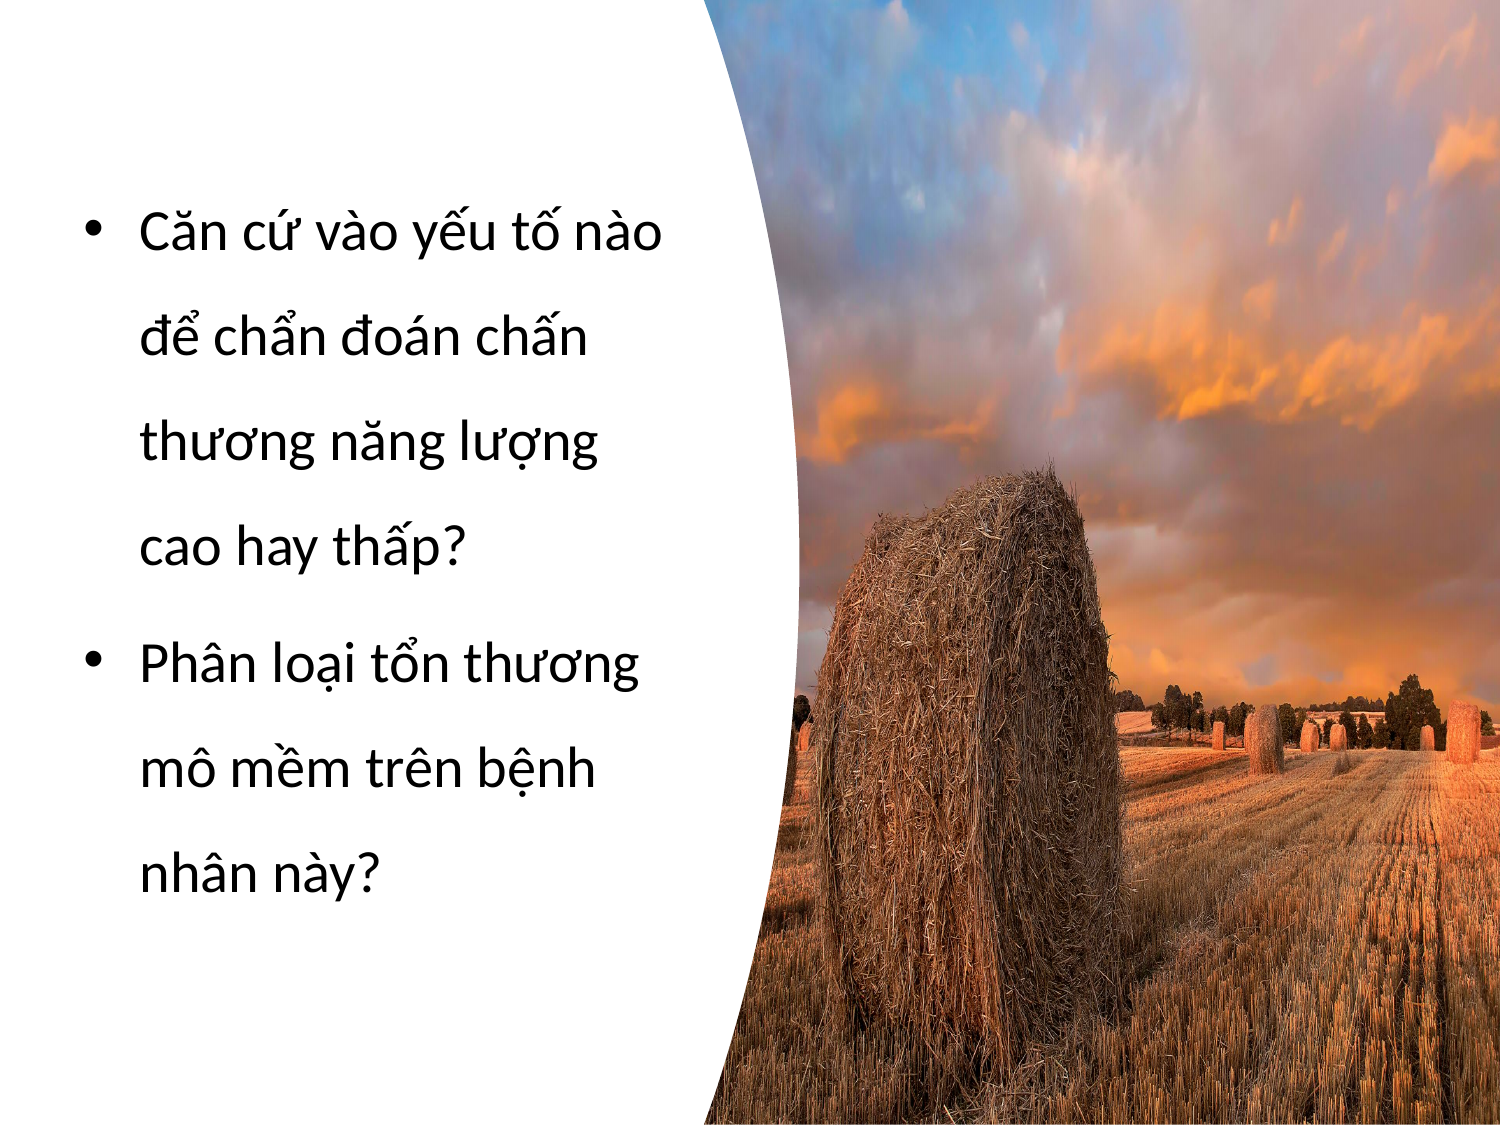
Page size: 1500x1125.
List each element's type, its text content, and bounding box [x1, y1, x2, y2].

list Căn cứ vào yếu tố nào để chẩn đoán chấn thương năng lượng cao hay thấp? Phân loại tổn thương mô mềm trên bệnh nhân này? [68, 149, 698, 988]
picture [703, 0, 1500, 1125]
